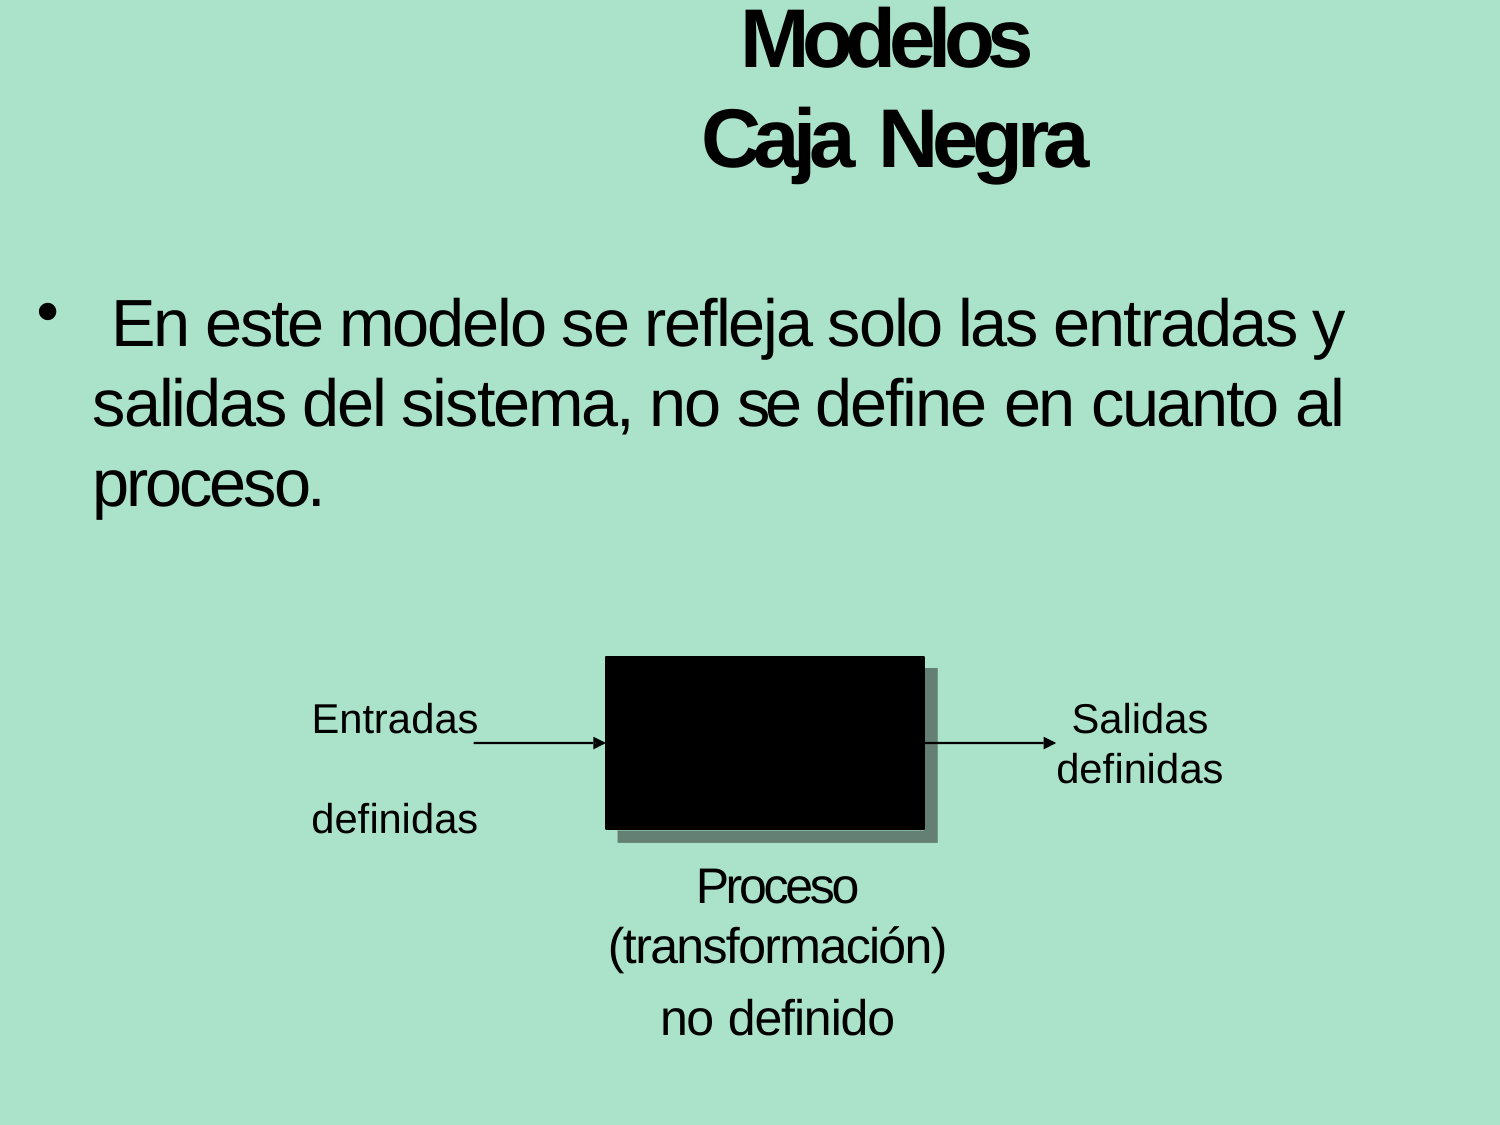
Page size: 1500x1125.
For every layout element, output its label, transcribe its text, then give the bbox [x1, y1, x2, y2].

text_box Entradas definidas [309, 689, 482, 843]
text_box Proceso (transformación) no definido [520, 838, 1036, 1046]
title Modelos Caja Negra [562, 0, 1211, 185]
text_box [924, 667, 938, 741]
text_box Salidas definidas [1054, 690, 1226, 793]
text_box [482, 736, 606, 750]
text_box [617, 745, 938, 838]
text_box En este modelo se refleja solo las entradas y salidas del sistema, no se define en cuanto al proceso. [34, 277, 1496, 520]
text_box [606, 656, 924, 830]
text_box [923, 736, 1054, 750]
